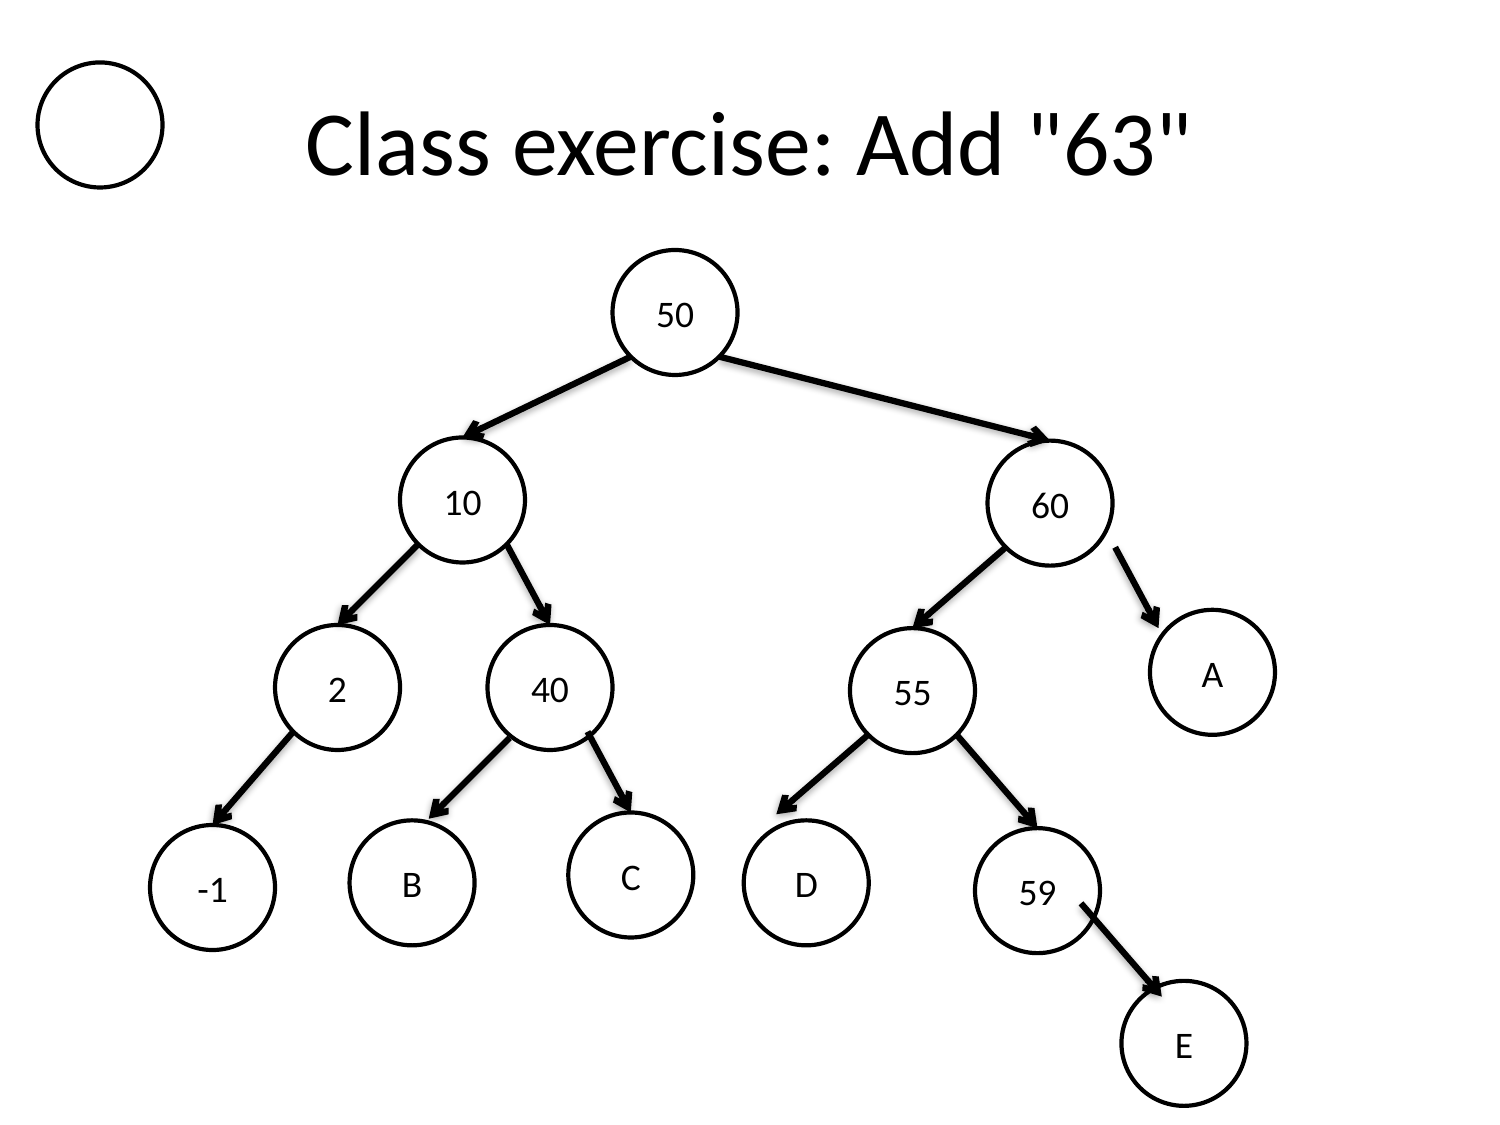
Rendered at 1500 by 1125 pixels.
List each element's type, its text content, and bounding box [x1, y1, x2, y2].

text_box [337, 543, 419, 626]
text_box E [1119, 978, 1249, 1108]
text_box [776, 733, 870, 815]
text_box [462, 356, 631, 438]
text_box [1080, 903, 1162, 997]
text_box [718, 356, 1051, 441]
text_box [428, 737, 510, 819]
text_box C [566, 810, 696, 940]
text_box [587, 731, 631, 813]
text_box 60 [985, 438, 1115, 568]
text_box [912, 546, 1006, 629]
text_box [35, 60, 165, 190]
text_box 59 [972, 826, 1103, 956]
text_box 10 [397, 435, 528, 565]
text_box D [741, 823, 871, 948]
text_box A [1147, 607, 1278, 737]
text_box -1 [147, 823, 278, 953]
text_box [1114, 546, 1159, 629]
text_box 40 [485, 623, 615, 753]
text_box B [347, 818, 477, 948]
text_box 2 [272, 623, 403, 753]
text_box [956, 734, 1038, 829]
text_box 50 [610, 247, 740, 378]
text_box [212, 731, 294, 826]
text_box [506, 543, 551, 626]
title Class exercise: Add "63" [75, 45, 1425, 233]
text_box 55 [847, 626, 978, 756]
